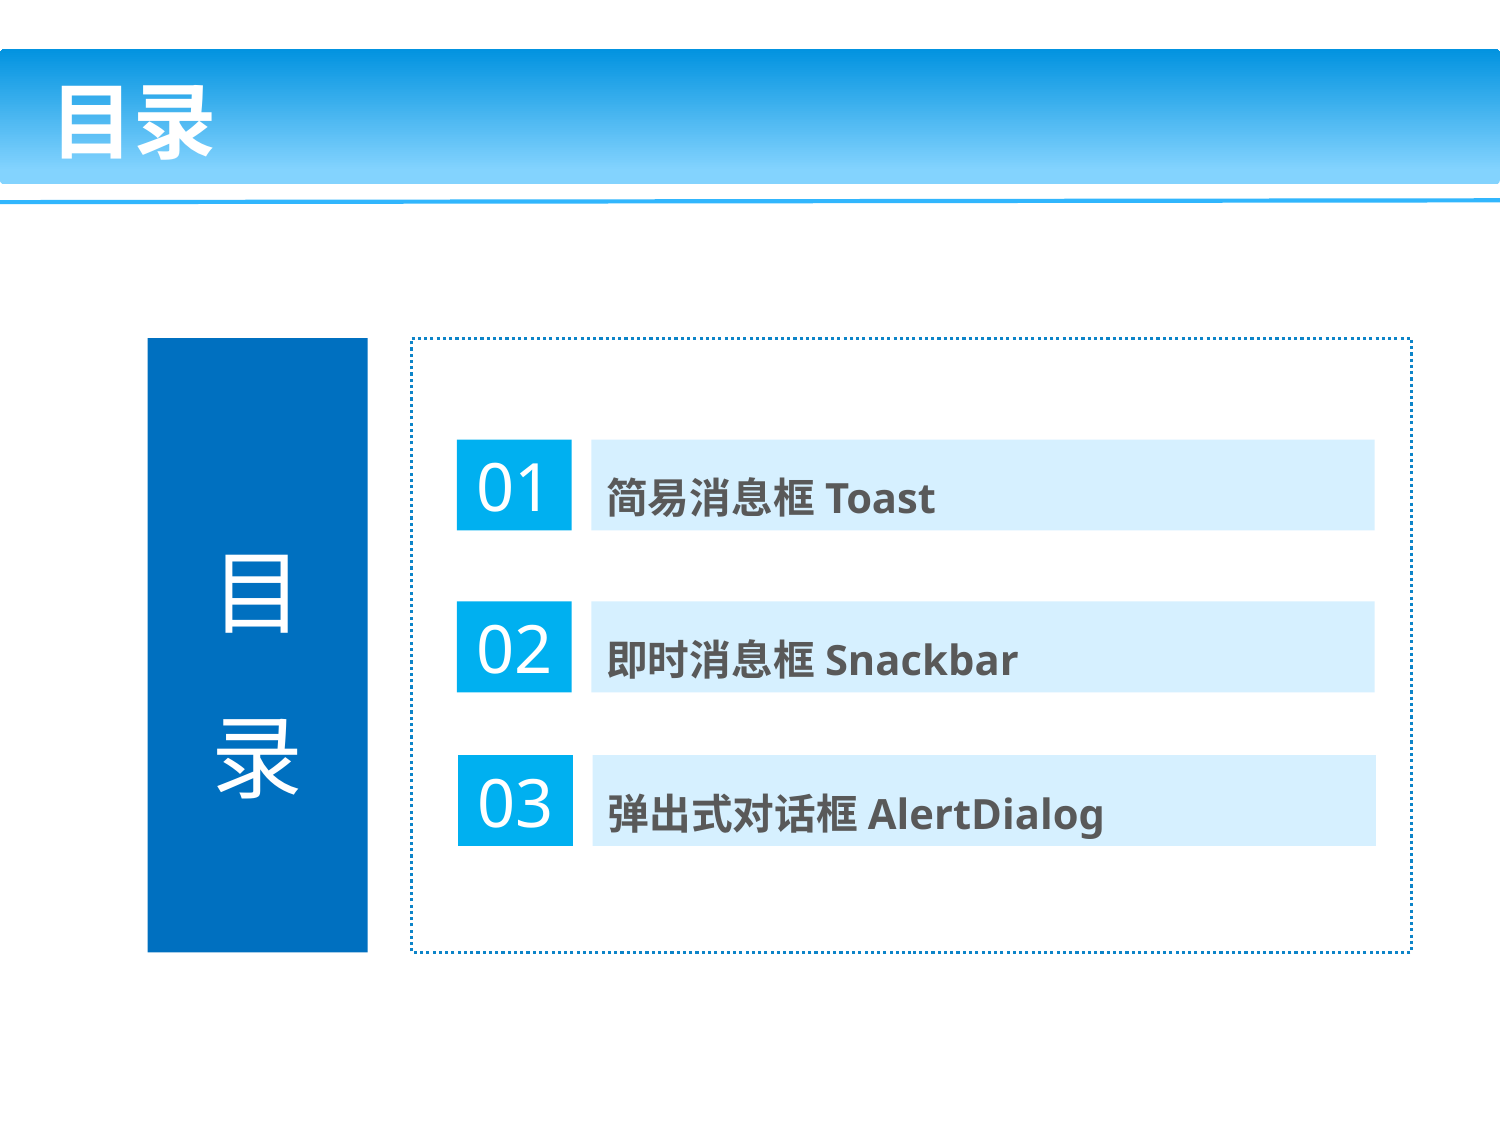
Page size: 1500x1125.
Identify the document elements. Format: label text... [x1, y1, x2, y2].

text_box 目 录 [146, 337, 369, 954]
text_box 目录 [34, 54, 1356, 185]
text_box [456, 601, 1376, 693]
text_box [457, 754, 1377, 847]
text_box [410, 337, 1413, 954]
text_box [456, 439, 1376, 531]
